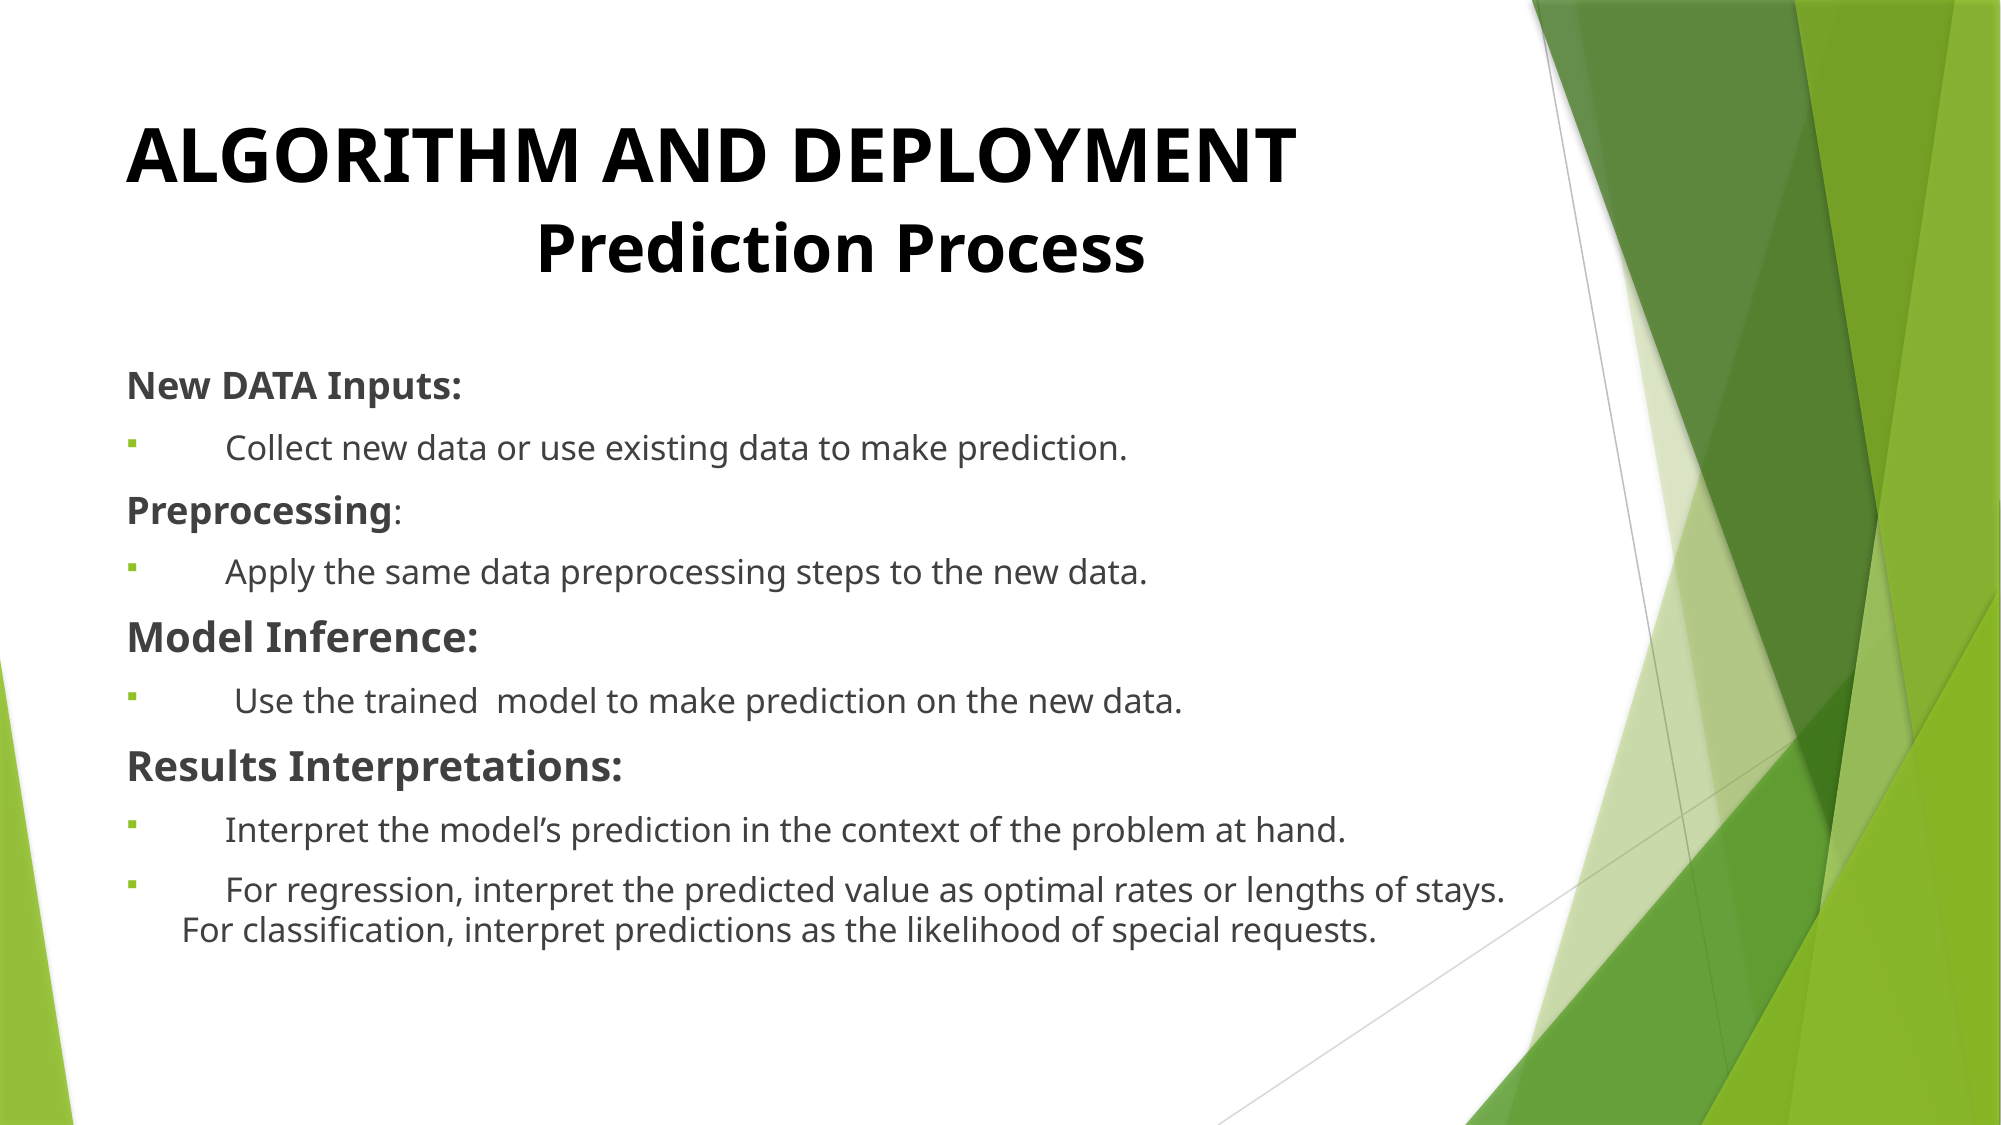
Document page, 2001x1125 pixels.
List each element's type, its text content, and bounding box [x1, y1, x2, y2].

list New DATA Inputs: Collect new data or use existing data to make prediction. Preprocessing: Apply the same data preprocessing steps to the new data. Model Inference: Use the trained model to make prediction on the new data. Results Interpretations: Interpret the model’s prediction in the context of the problem at hand. For regression, interpret the predicted value as optimal rates or lengths of stays. For classification, interpret predictions as the likelihood of special requests. [111, 354, 1522, 992]
title ALGORITHM AND DEPLOYMENT Prediction Process [111, 99, 1522, 317]
